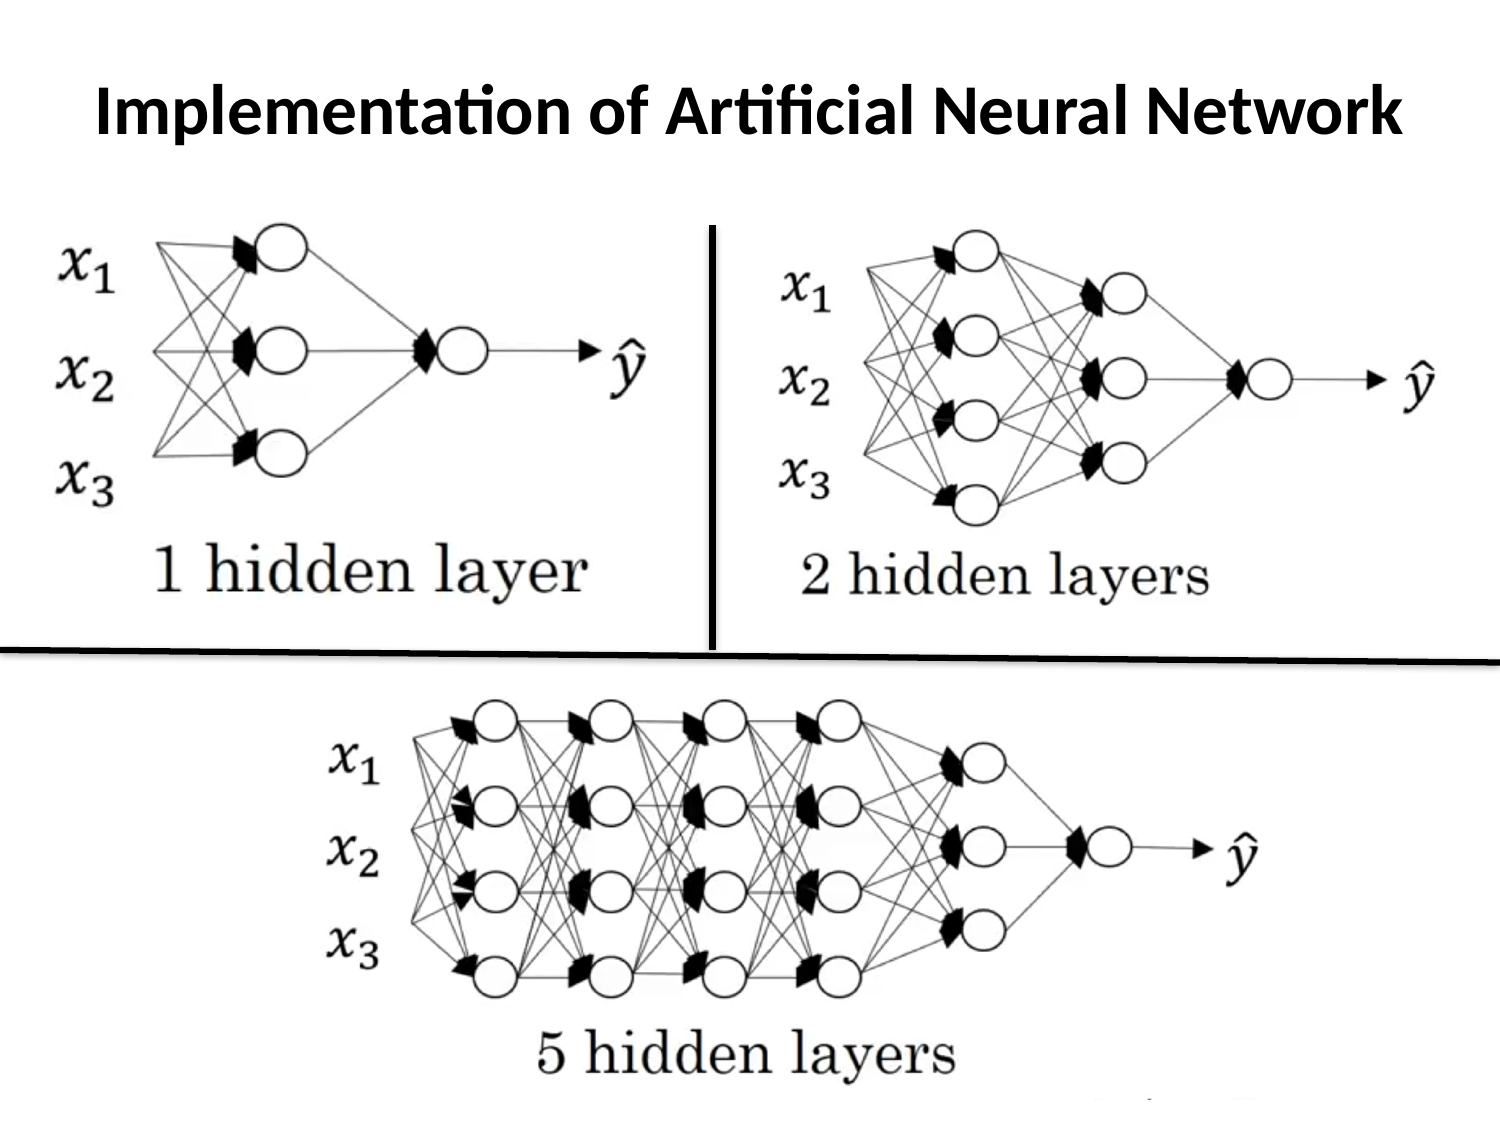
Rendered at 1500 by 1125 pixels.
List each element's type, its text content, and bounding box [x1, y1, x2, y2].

picture [762, 209, 1475, 638]
picture [312, 663, 1274, 1101]
title Implementation of Artificial Neural Network [75, 12, 1425, 200]
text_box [0, 649, 1500, 663]
picture [37, 199, 684, 636]
